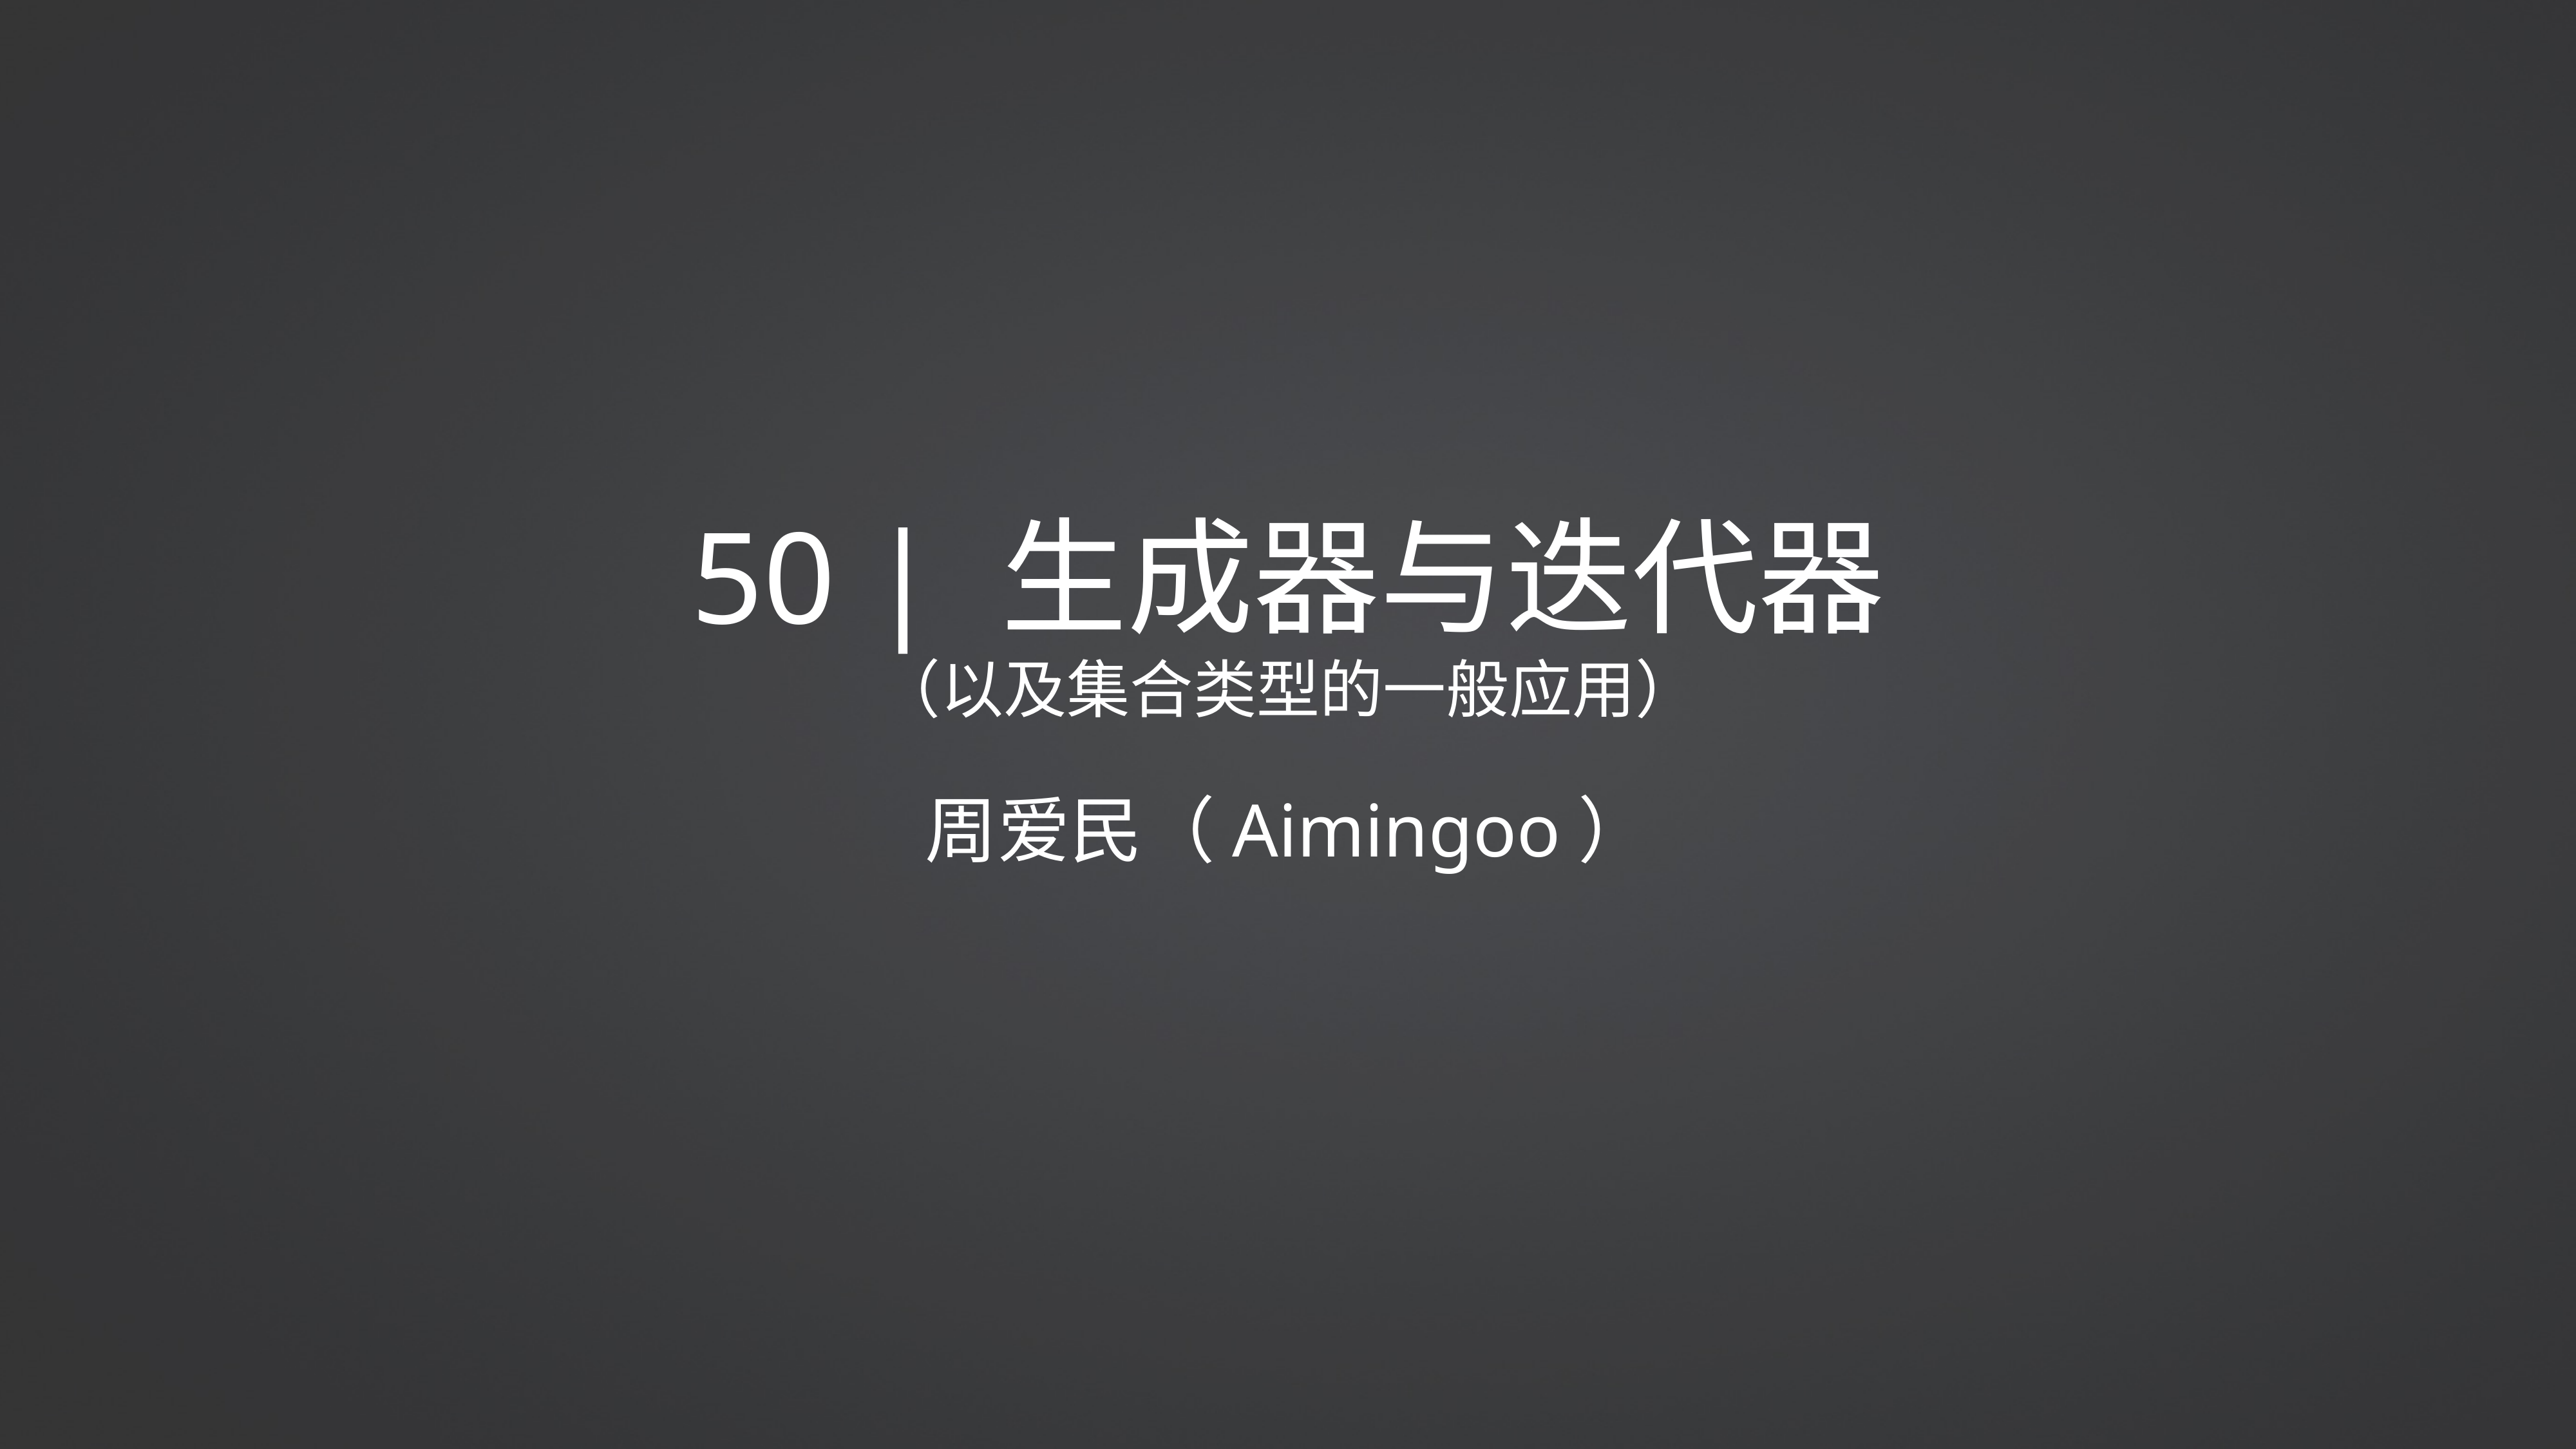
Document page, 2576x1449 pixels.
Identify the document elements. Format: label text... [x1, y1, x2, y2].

picture [0, 0, 2576, 1449]
list 周爱民（Aimingoo） [187, 779, 2389, 947]
title 50 | 生成器与迭代器 （以及集合类型的一般应用） [187, 453, 2389, 731]
